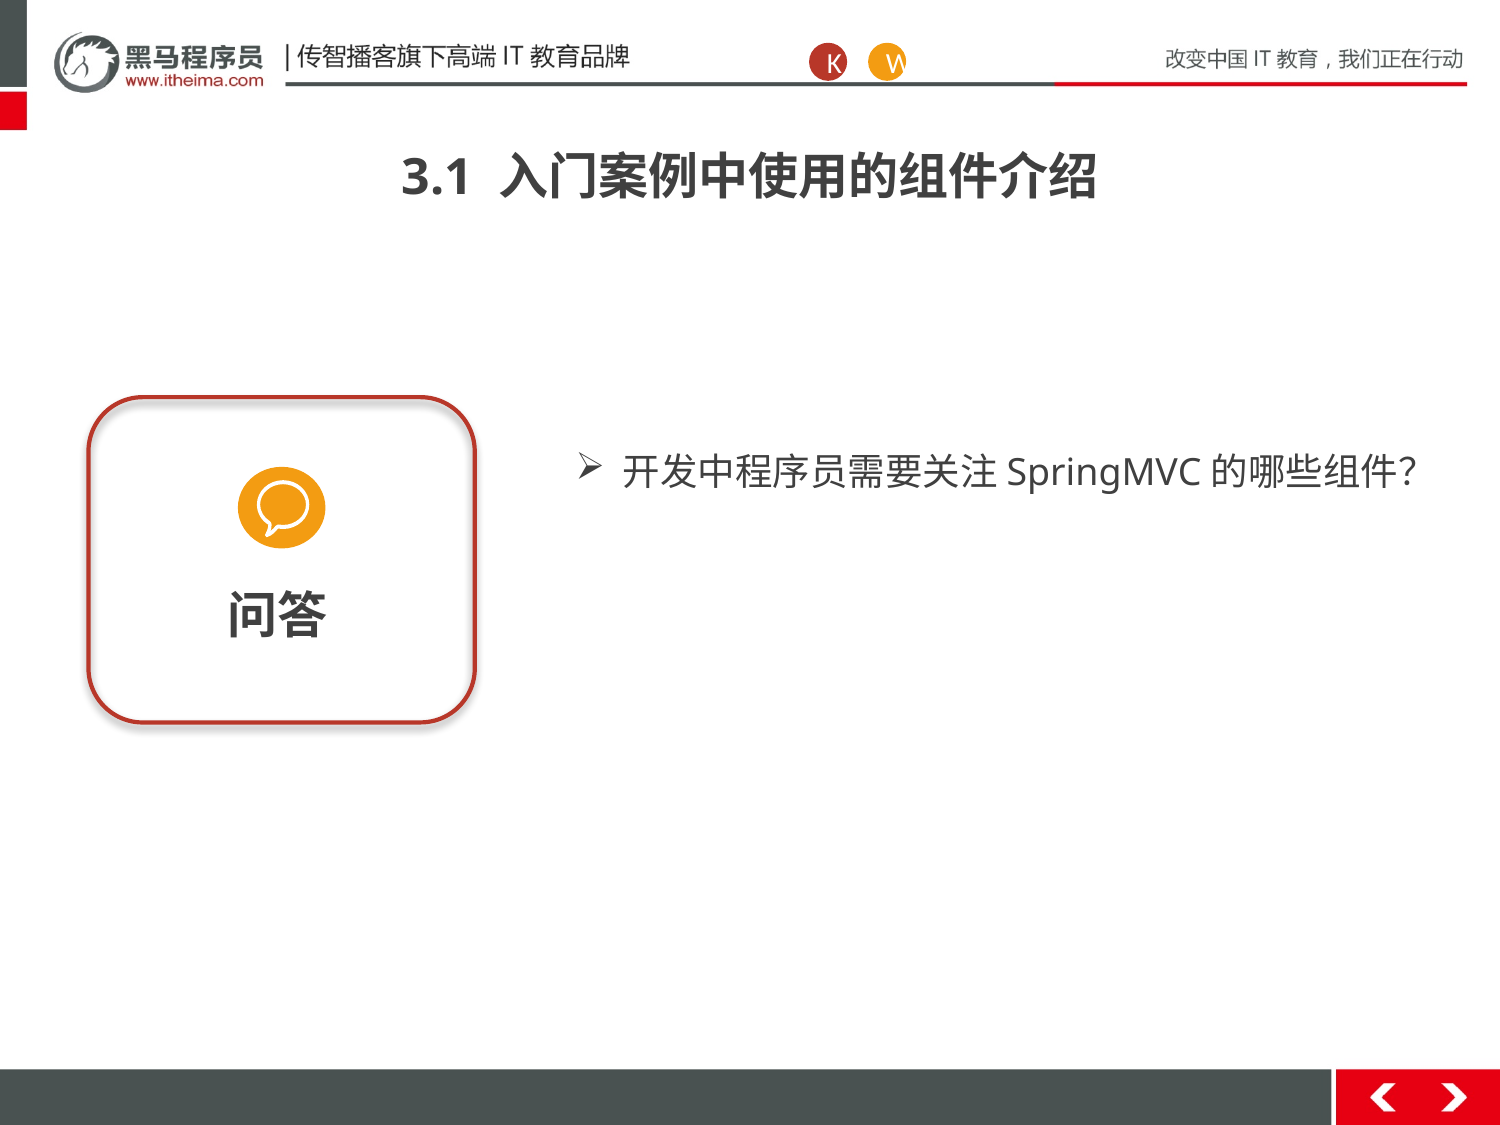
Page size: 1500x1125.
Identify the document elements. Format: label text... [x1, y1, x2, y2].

text_box 开发中程序员需要关注SpringMVC的哪些组件？ [560, 445, 1477, 501]
picture [0, 0, 1500, 137]
text_box 3.1 入门案例中使用的组件介绍 [0, 137, 1500, 209]
text_box K [806, 40, 850, 83]
text_box W [866, 40, 909, 83]
picture [0, 209, 1500, 1125]
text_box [88, 396, 476, 723]
